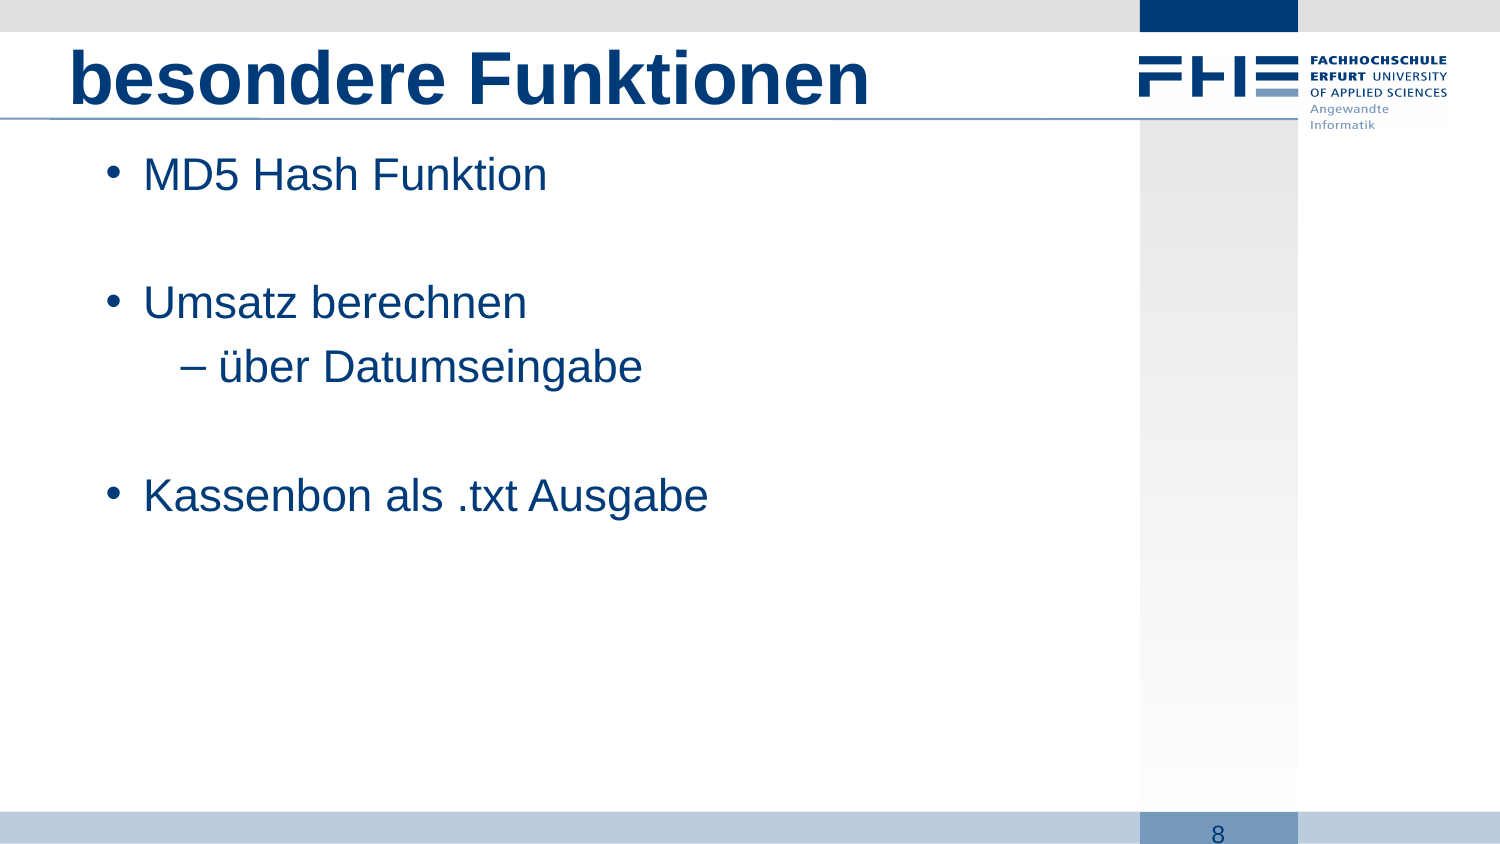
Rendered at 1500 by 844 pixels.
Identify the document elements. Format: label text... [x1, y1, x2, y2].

picture [1139, 56, 1447, 129]
list MD5 Hash Funktion Umsatz berechnen über Datumseingabe Kassenbon als .txt Ausgabe [53, 129, 1500, 812]
title besondere Funktionen [53, 43, 1140, 106]
